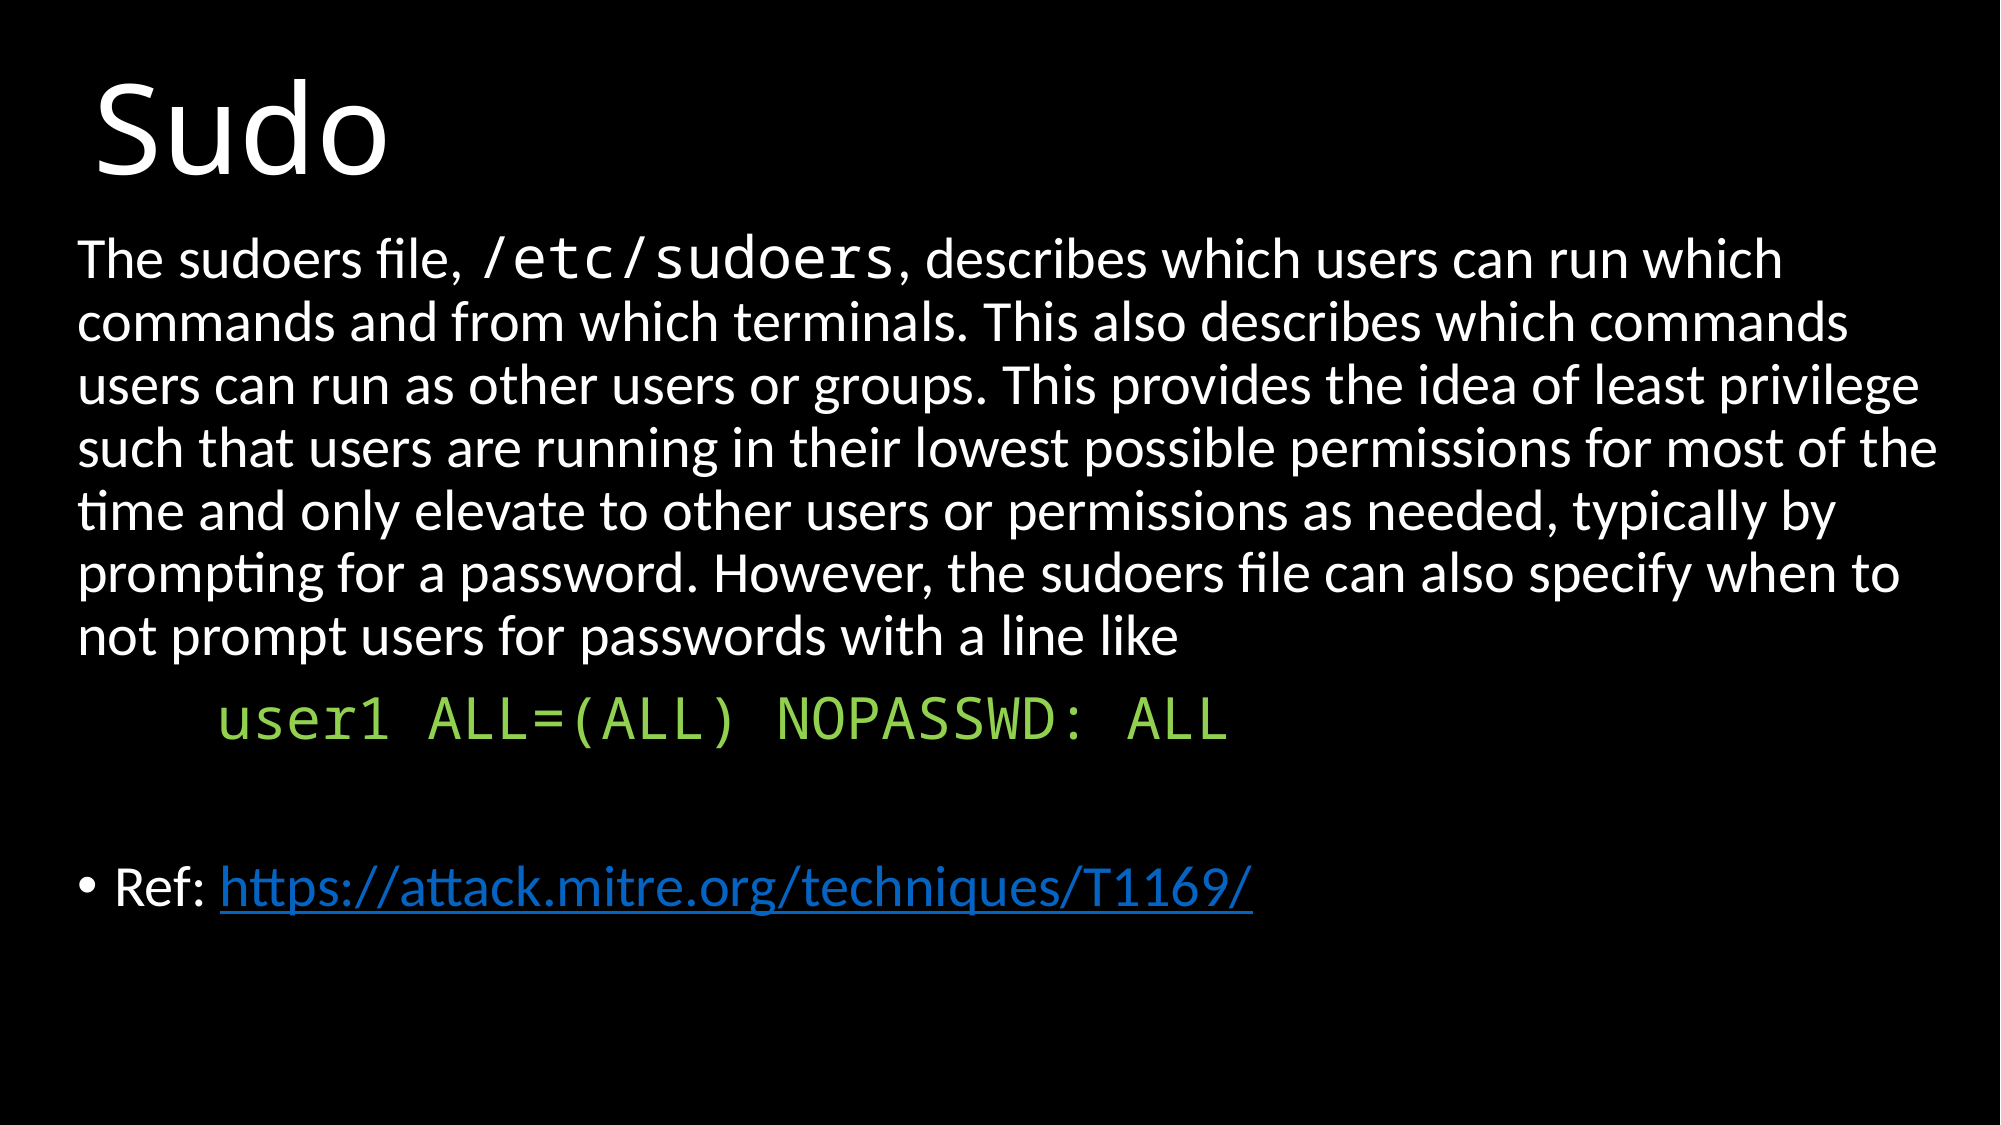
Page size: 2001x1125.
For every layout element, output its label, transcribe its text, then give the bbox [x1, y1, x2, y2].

text_box Sudo [78, 25, 1804, 243]
list The sudoers file, /etc/sudoers, describes which users can run which commands and from which terminals. This also describes which commands users can run as other users or groups. This provides the idea of least privilege such that users are running in their lowest possible permissions for most of the time and only elevate to other users or permissions as needed, typically by prompting for a password. However, the sudoers file can also specify when to not prompt users for passwords with a line like user1 ALL=(ALL) NOPASSWD: ALL Ref: https://attack.mitre.org/techniques/T1169/ [62, 221, 1964, 1099]
